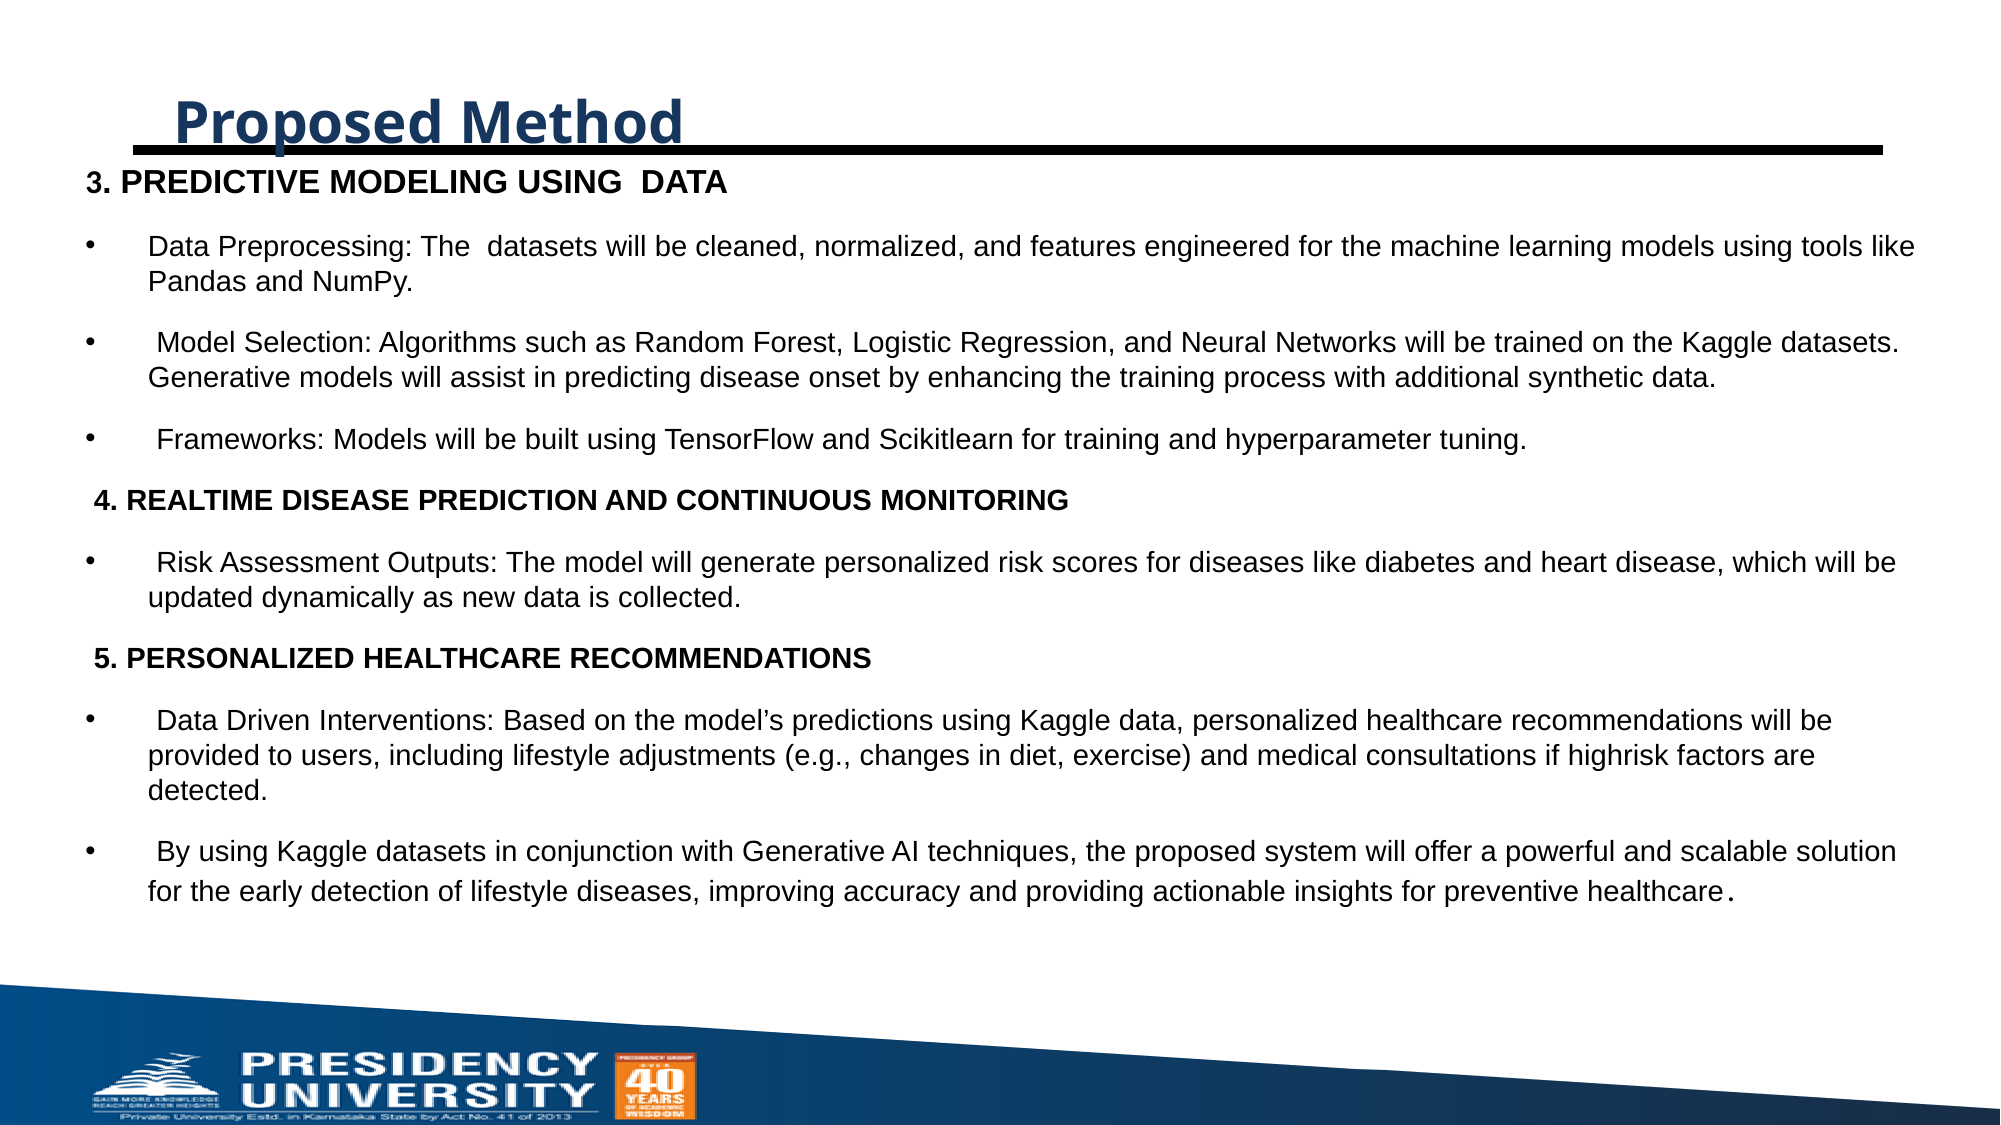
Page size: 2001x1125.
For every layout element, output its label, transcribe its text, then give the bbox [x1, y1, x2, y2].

picture [0, 982, 2000, 1125]
list 3. PREDICTIVE MODELING USING DATA Data Preprocessing: The datasets will be cleaned, normalized, and features engineered for the machine learning models using tools like Pandas and NumPy. Model Selection: Algorithms such as Random Forest, Logistic Regression, and Neural Networks will be trained on the Kaggle datasets. Generative models will assist in predicting disease onset by enhancing the training process with additional synthetic data. Frameworks: Models will be built using TensorFlow and Scikitlearn for training and hyperparameter tuning. 4. REALTIME DISEASE PREDICTION AND CONTINUOUS MONITORING Risk Assessment Outputs: The model will generate personalized risk scores for diseases like diabetes and heart disease, which will be updated dynamically as new data is collected. 5. PERSONALIZED HEALTHCARE RECOMMENDATIONS Data Driven Interventions: Based on the model’s predictions using Kaggle data, personalized healthcare recommendations will be provided to users, including lifestyle adjustments (e.g., changes in diet, exercise) and medical consultations if highrisk factors are detected. By using Kaggle datasets in conjunction with Generative AI techniques, the proposed system will offer a powerful and scalable solution for the early detection of lifestyle diseases, improving accuracy and providing actionable insights for preventive healthcare. [57, 149, 1948, 956]
title Proposed Method [133, 45, 1884, 125]
